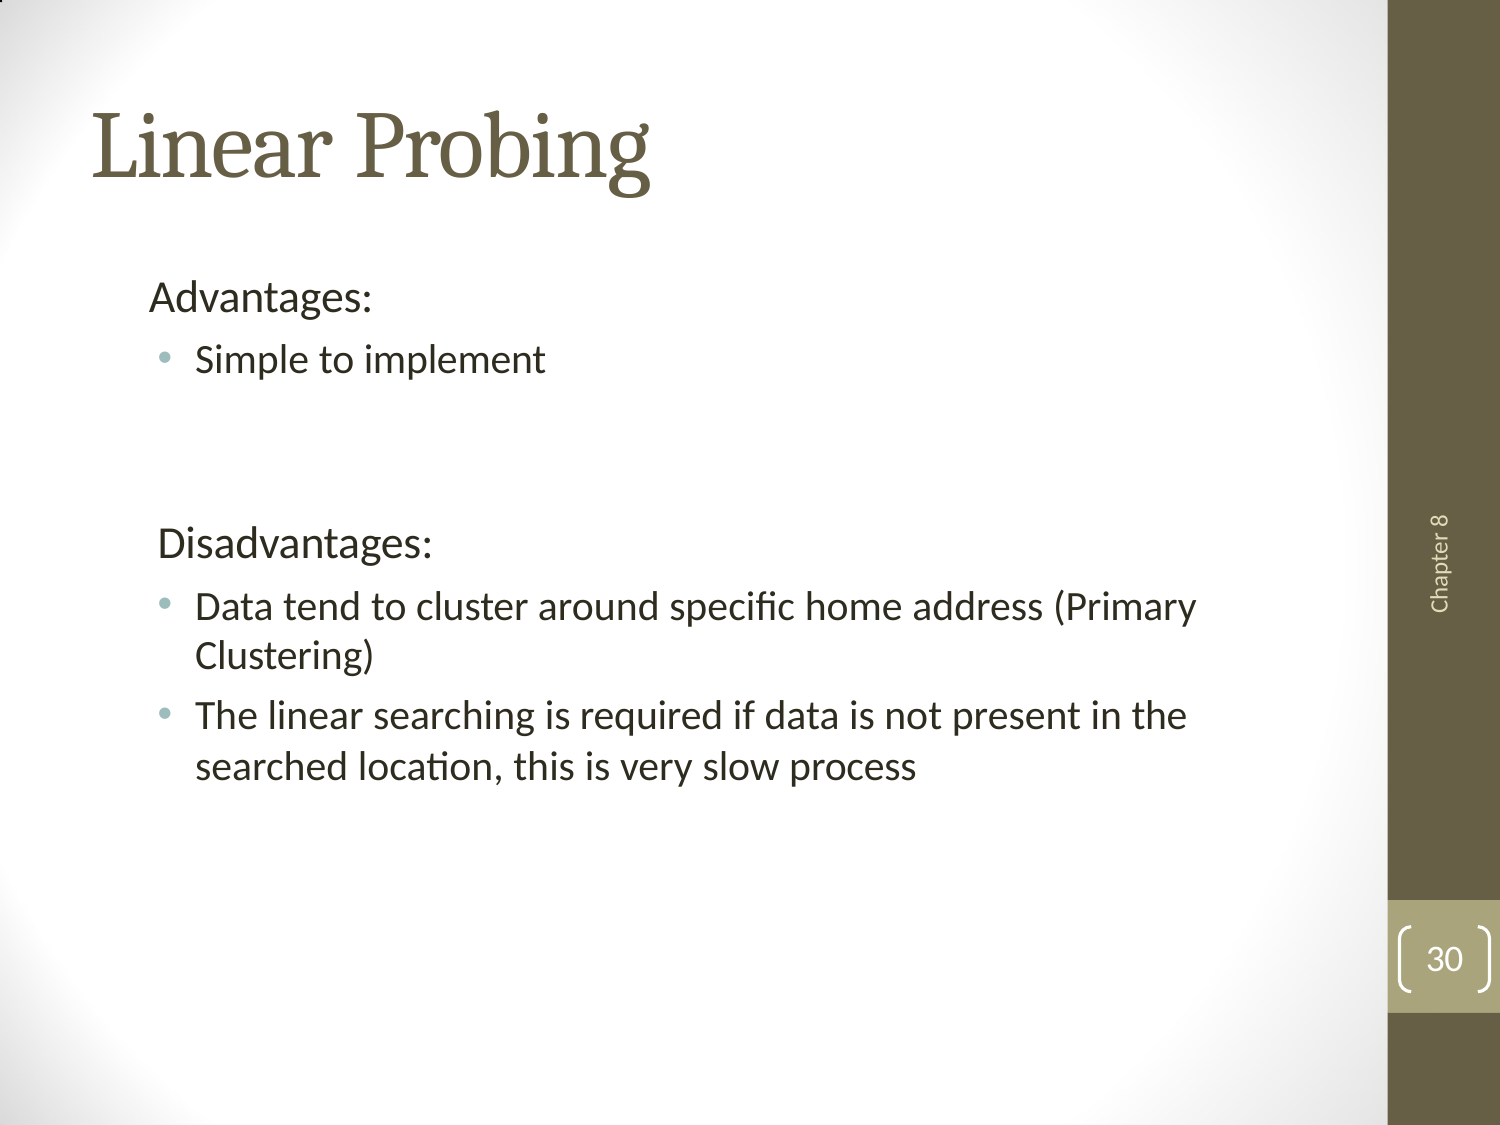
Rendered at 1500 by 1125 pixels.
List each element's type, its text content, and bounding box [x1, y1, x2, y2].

title Linear Probing [87, 79, 1276, 270]
text_box Chapter 8 [1426, 513, 1456, 617]
text_box [1399, 926, 1412, 992]
slide_number 30 [1419, 941, 1473, 1125]
text_box [1477, 926, 1490, 992]
text_box Advantages: Simple to implement Disadvantages: Data tend to cluster around specific home address (Primary Clustering) The linear searching is required if data is not present in the searched location, this is very slow process [106, 254, 1202, 789]
picture [0, 0, 1387, 1125]
